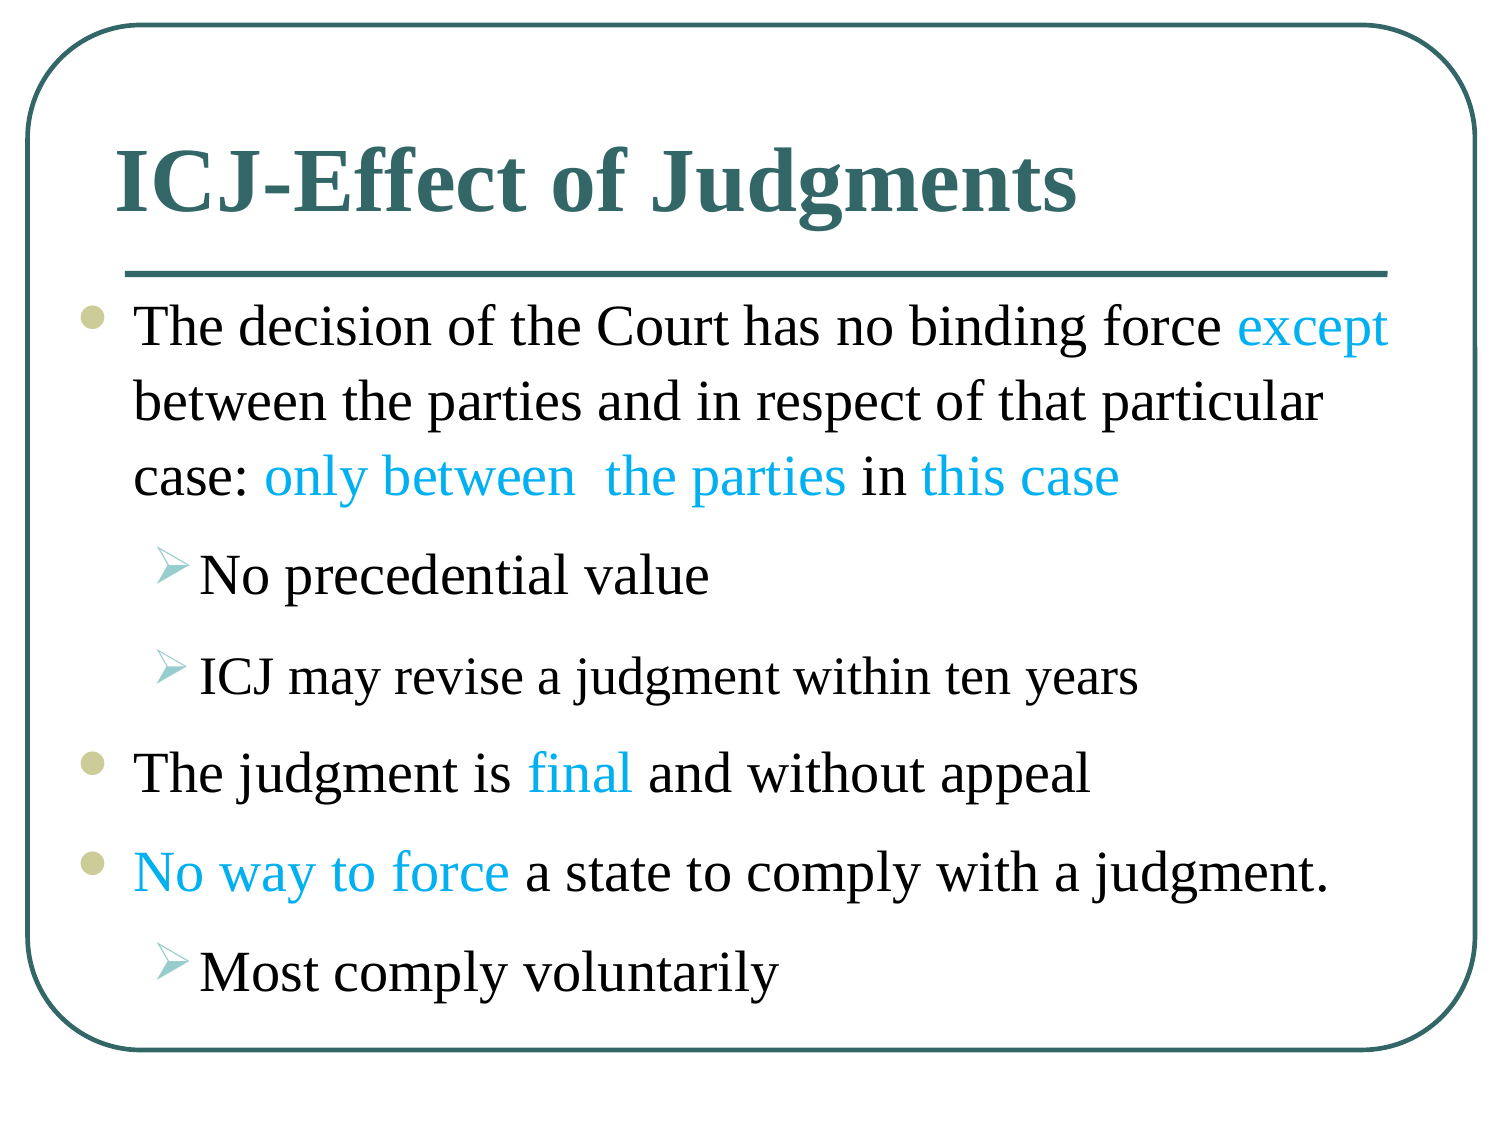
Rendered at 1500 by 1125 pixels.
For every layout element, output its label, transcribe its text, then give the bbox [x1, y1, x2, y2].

list The decision of the Court has no binding force except between the parties and in respect of that particular case: only between the parties in this case No precedential value ICJ may revise a judgment within ten years The judgment is final and without appeal No way to force a state to comply with a judgment. Most comply voluntarily [62, 275, 1450, 1063]
title ICJ-Effect of Judgments [99, 87, 1438, 238]
